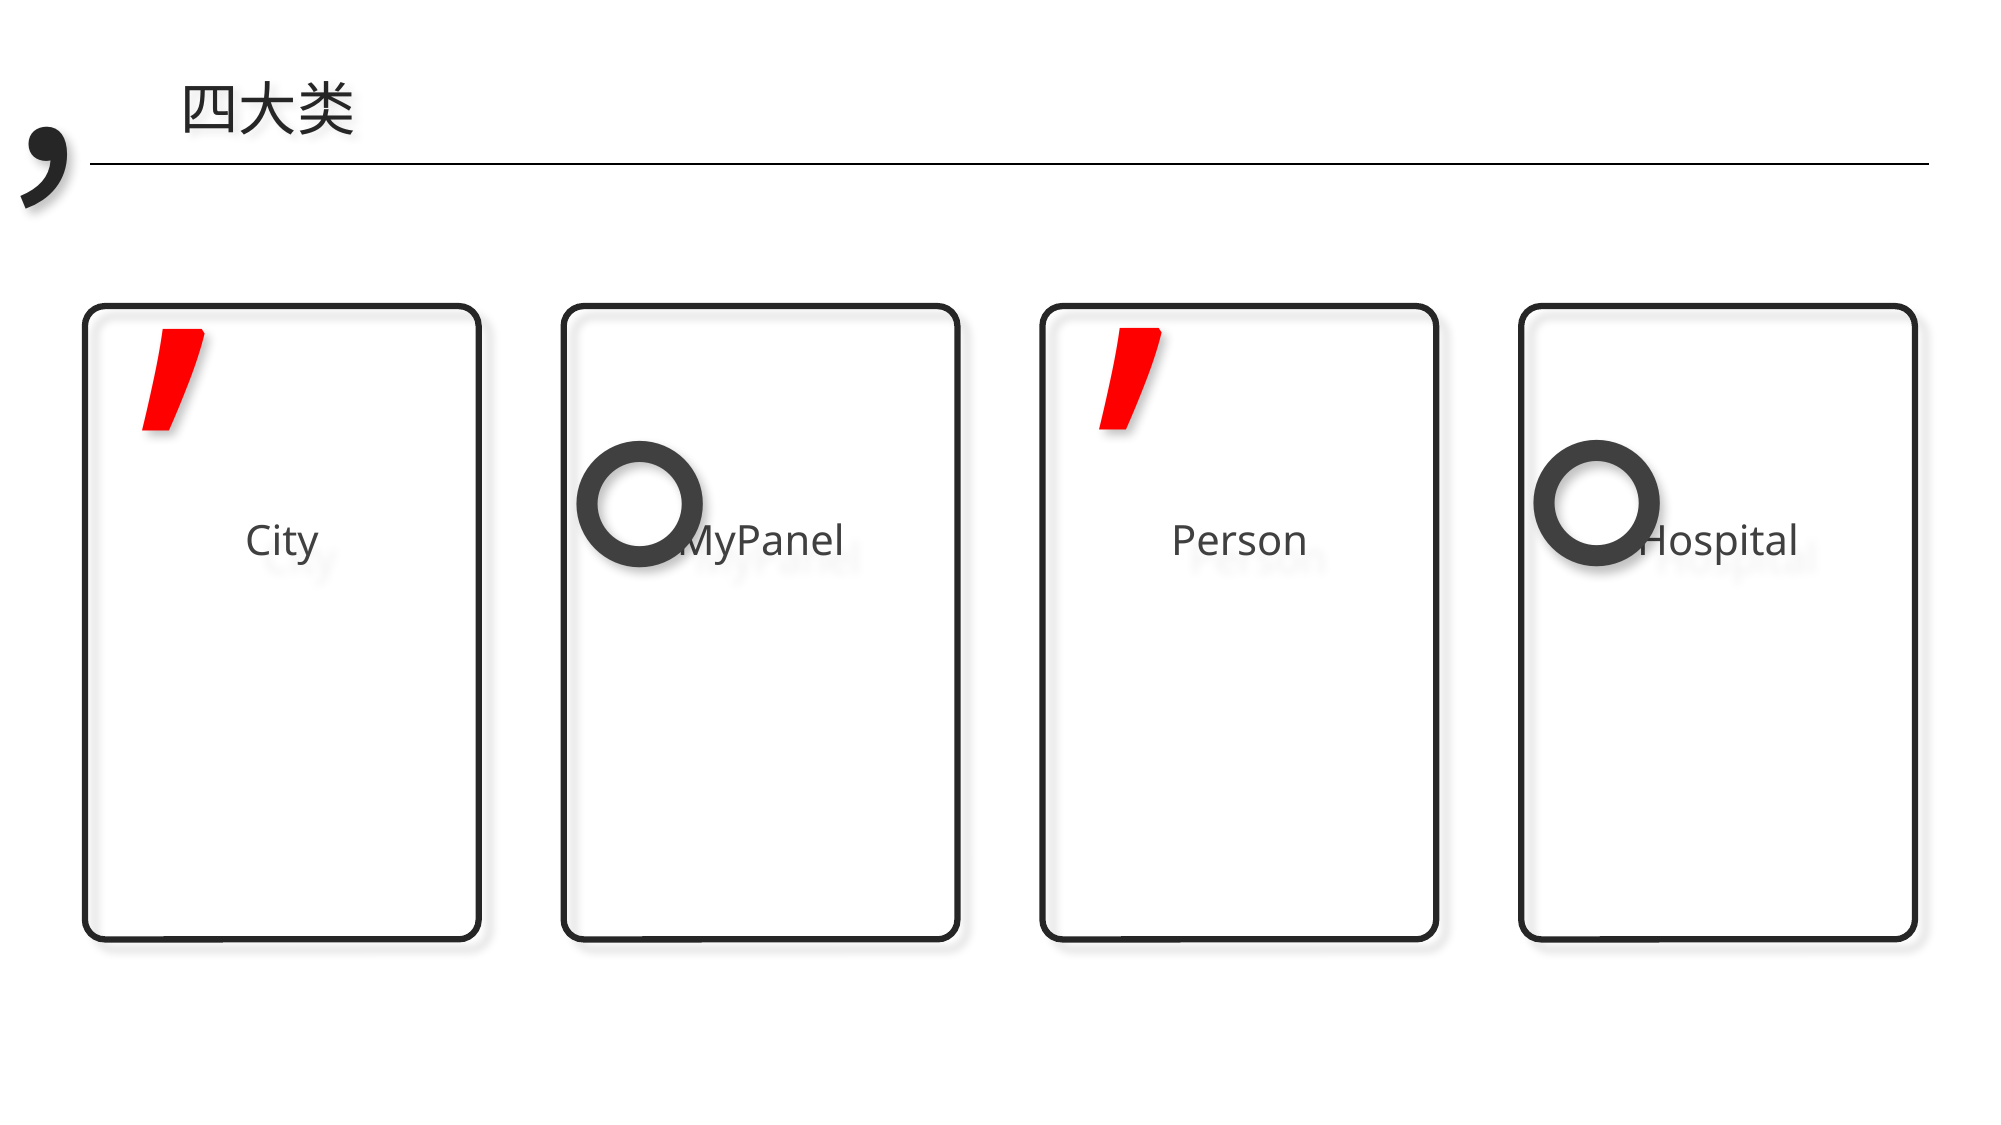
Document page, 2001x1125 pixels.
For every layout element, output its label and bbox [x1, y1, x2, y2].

text_box [48, 11, 1915, 940]
text_box [0, 0, 1930, 246]
